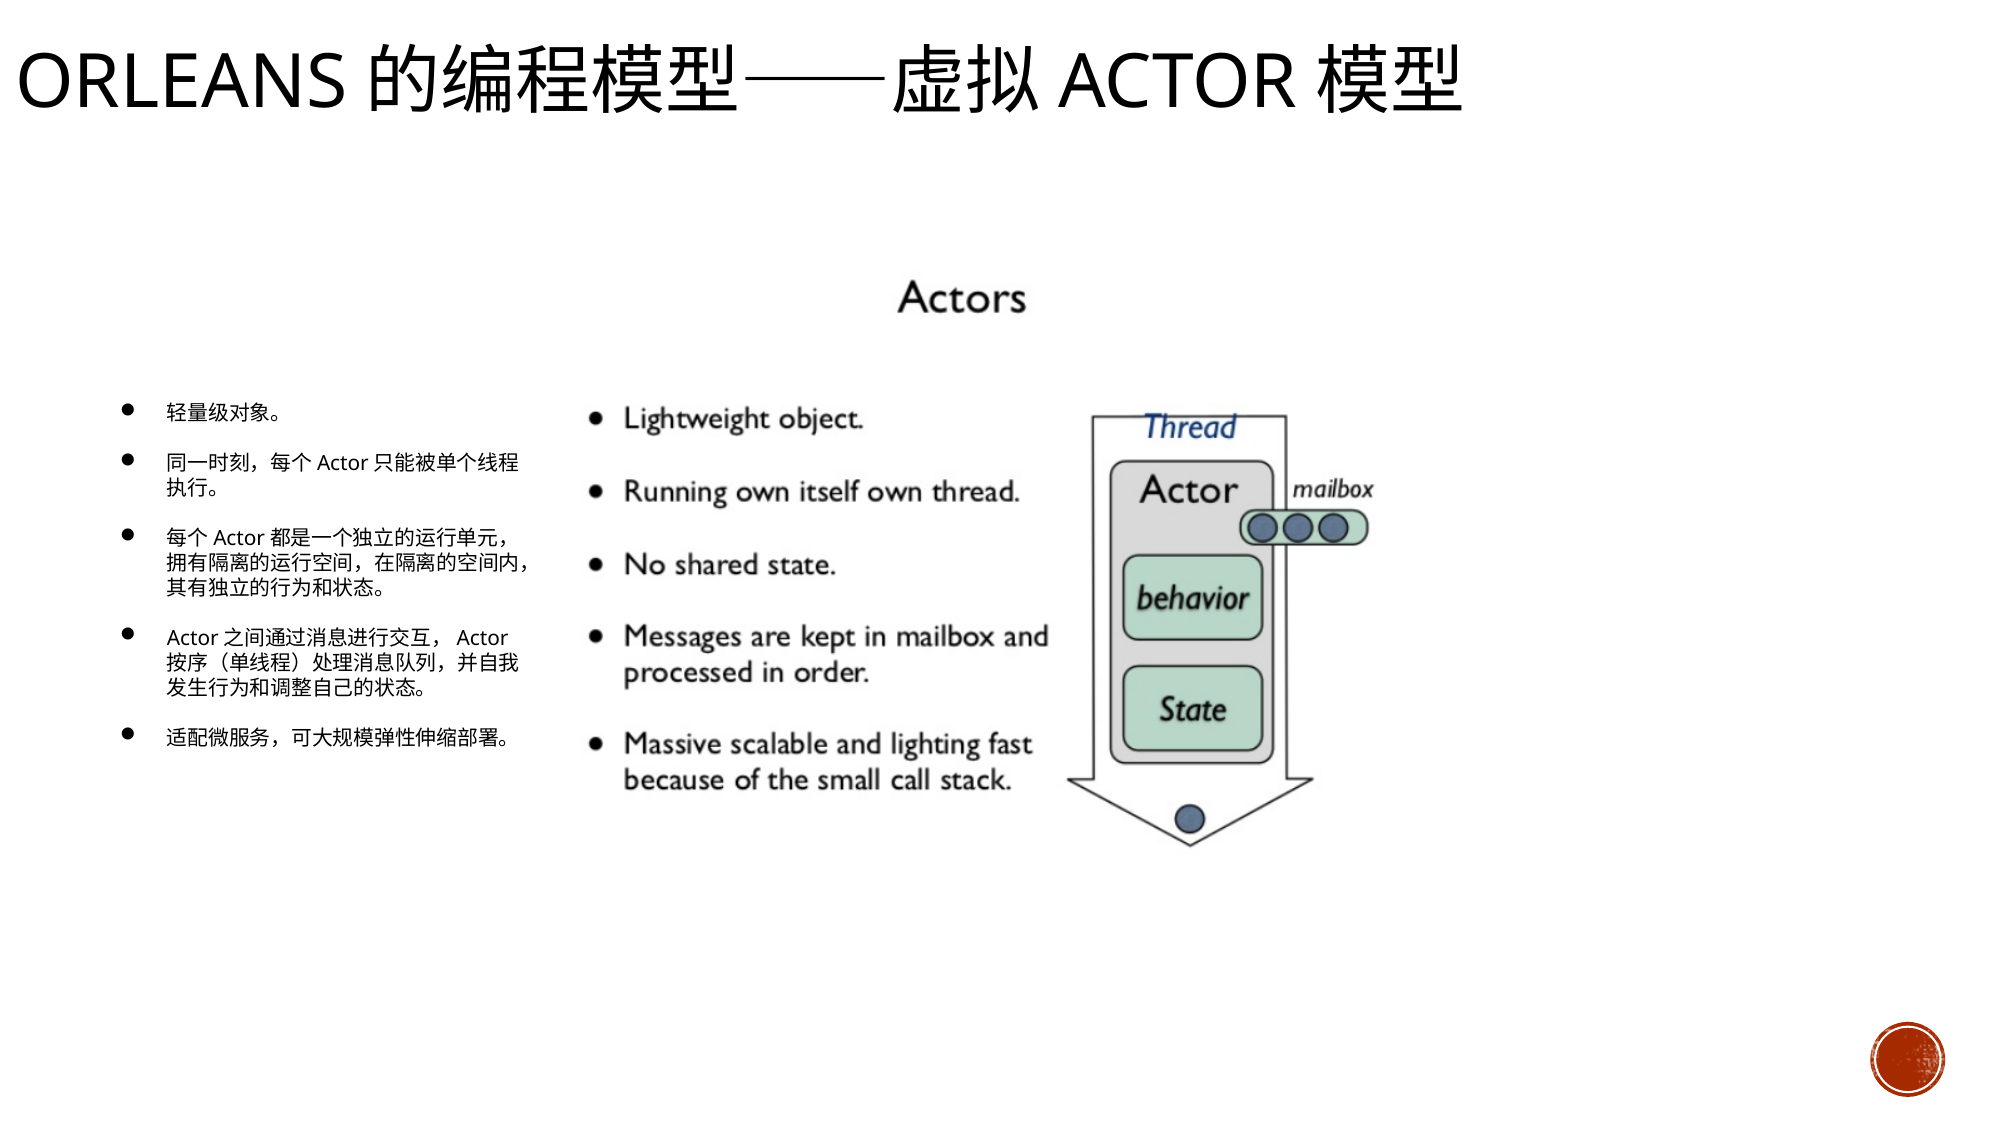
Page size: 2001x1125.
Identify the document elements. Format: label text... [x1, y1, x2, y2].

picture [548, 253, 1452, 872]
text_box 轻量级对象。 同一时刻，每个Actor只能被单个线程执行。 每个Actor都是一个独立的运行单元，拥有隔离的运行空间，在隔离的空间内，其有独立的行为和状态。 Actor之间通过消息进行交互，Actor按序（单线程）处理消息队列，并自我发生行为和调整自己的状态。 适配微服务，可大规模弹性伸缩部署。 [105, 392, 548, 757]
title Orleans的编程模型——虚拟Actor模型 [0, 34, 2000, 133]
